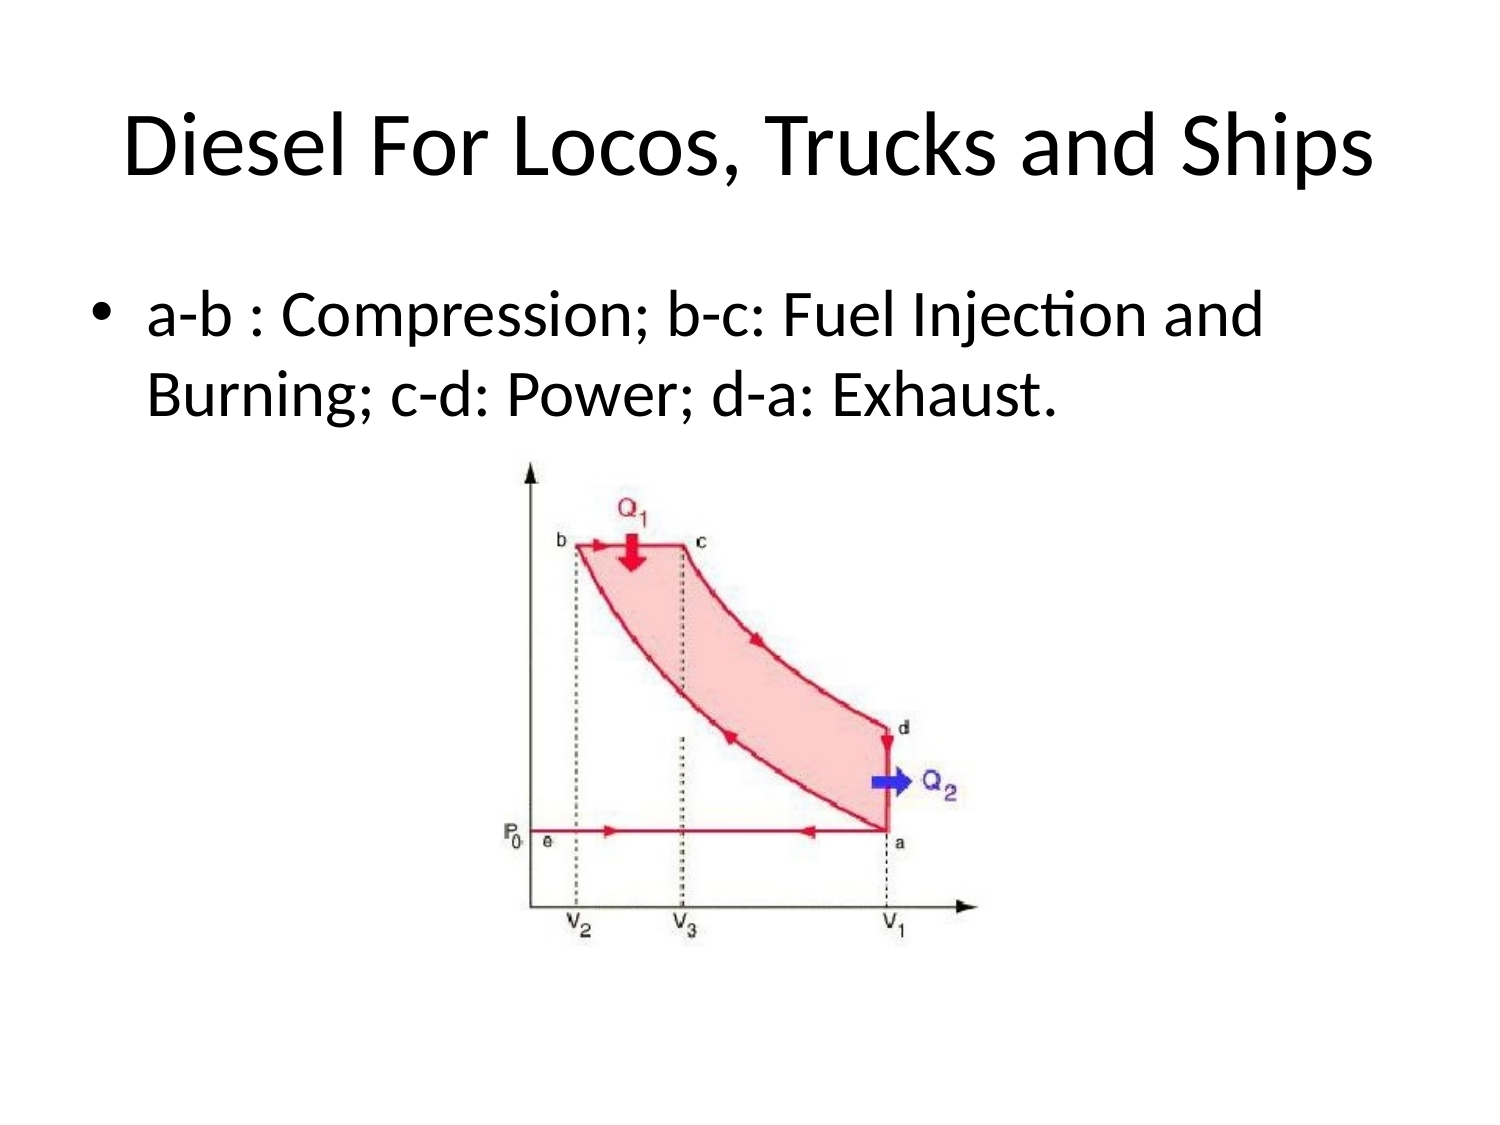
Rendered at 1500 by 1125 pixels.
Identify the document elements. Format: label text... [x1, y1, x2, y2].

list a-b : Compression; b-c: Fuel Injection and Burning; c-d: Power; d-a: Exhaust. [75, 262, 1425, 1005]
picture [499, 437, 1019, 948]
title Diesel For Locos, Trucks and Ships [75, 45, 1425, 233]
